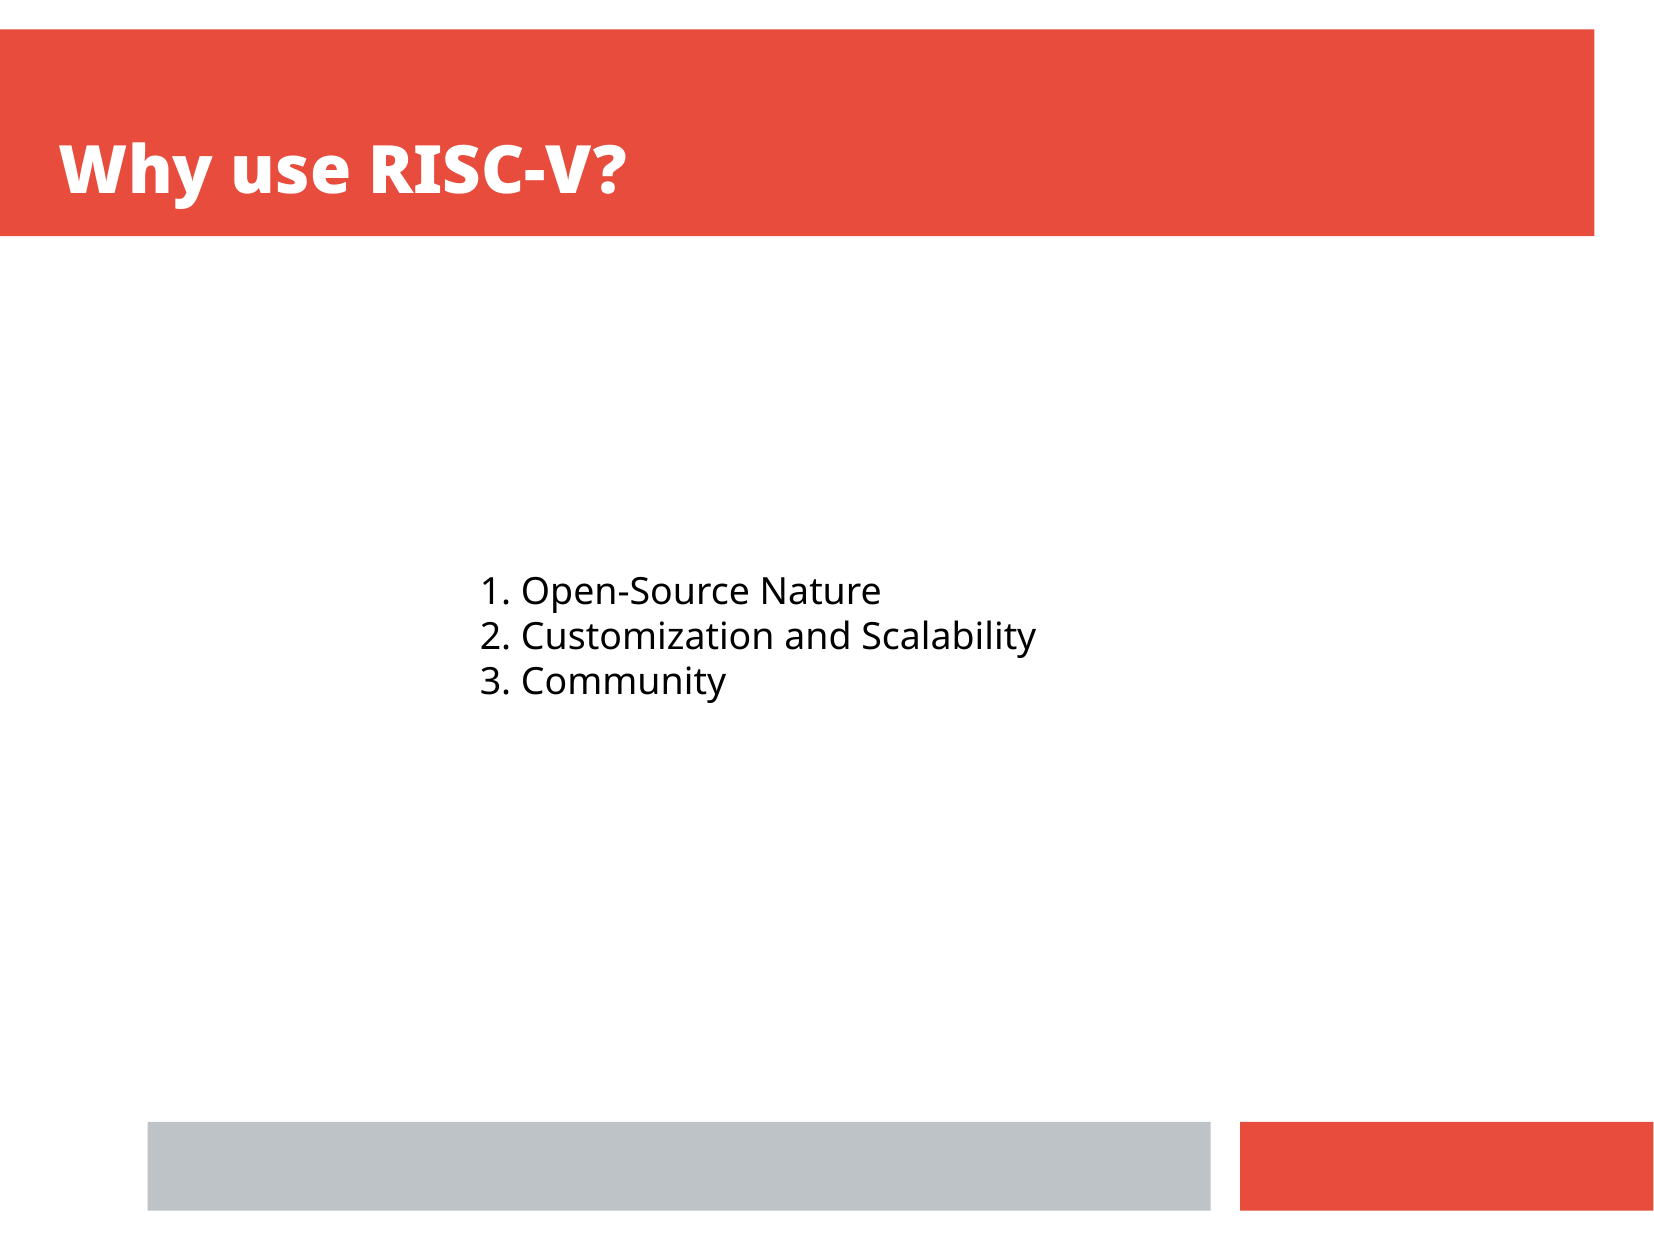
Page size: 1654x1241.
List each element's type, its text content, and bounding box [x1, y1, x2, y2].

text_box 1. Open-Source Nature 2. Customization and Scalability 3. Community [464, 559, 1290, 705]
text_box Why use RISC-V? [58, 58, 1595, 207]
